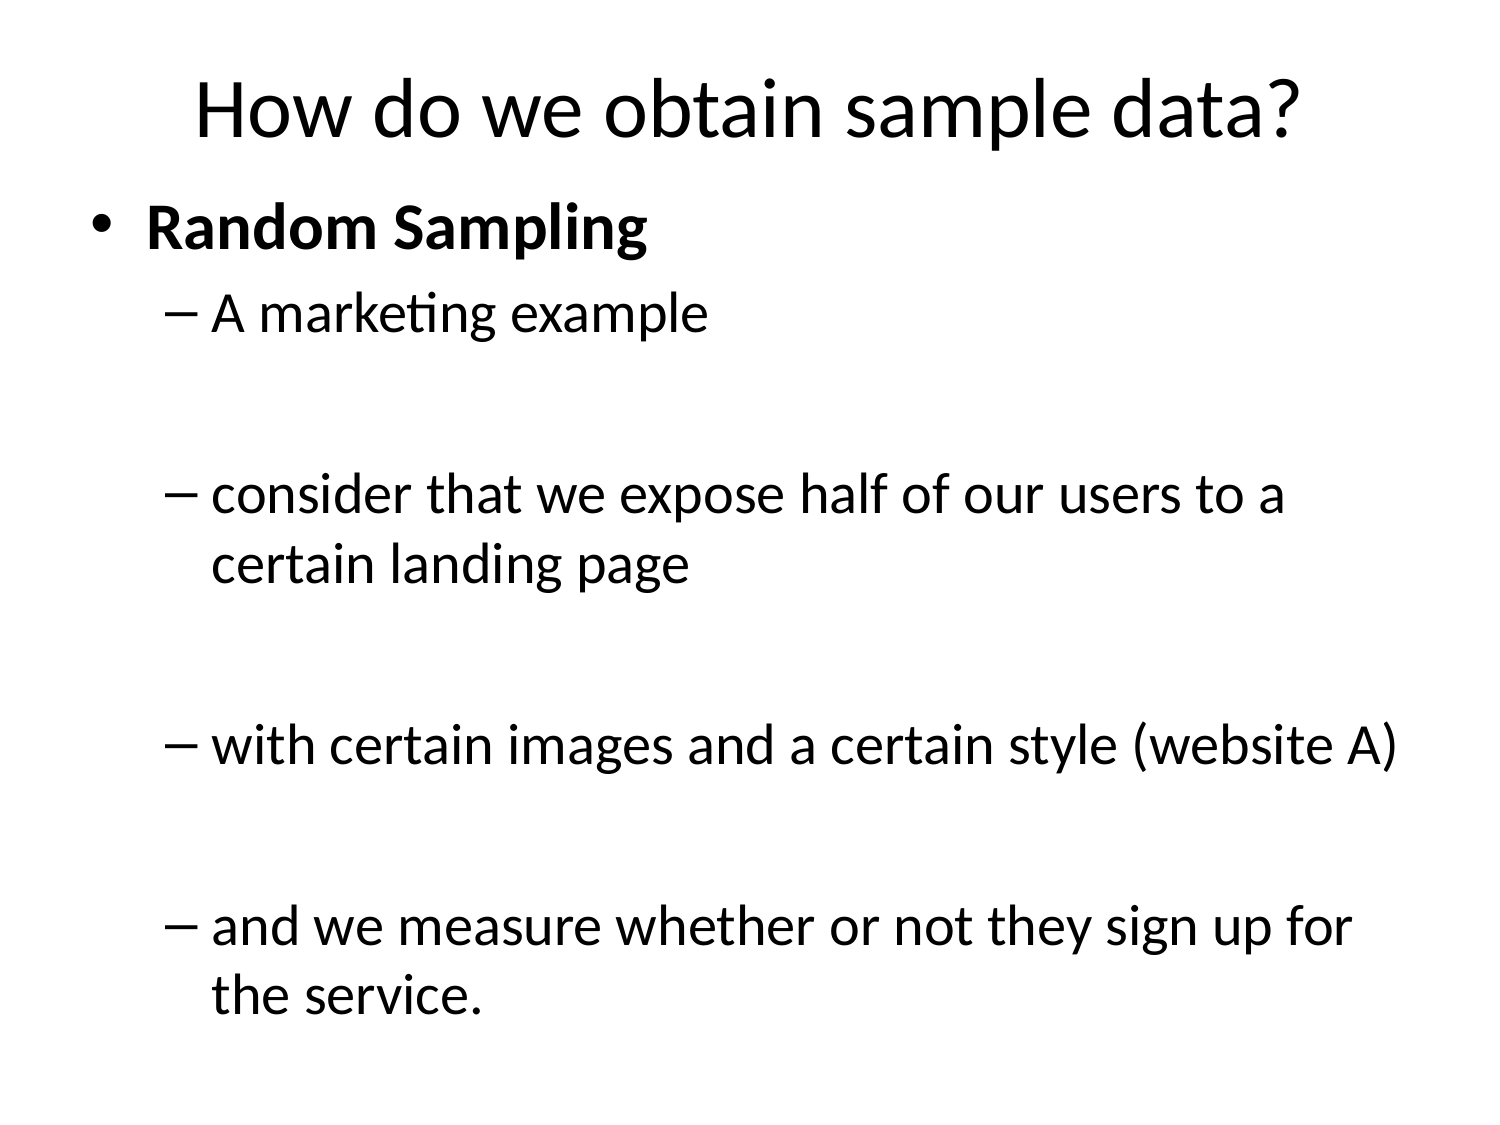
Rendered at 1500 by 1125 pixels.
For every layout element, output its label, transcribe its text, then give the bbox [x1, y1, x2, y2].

list Random Sampling A marketing example consider that we expose half of our users to a certain landing page with certain images and a certain style (website A) and we measure whether or not they sign up for the service. [75, 174, 1425, 1075]
title How do we obtain sample data? [75, 45, 1425, 163]
